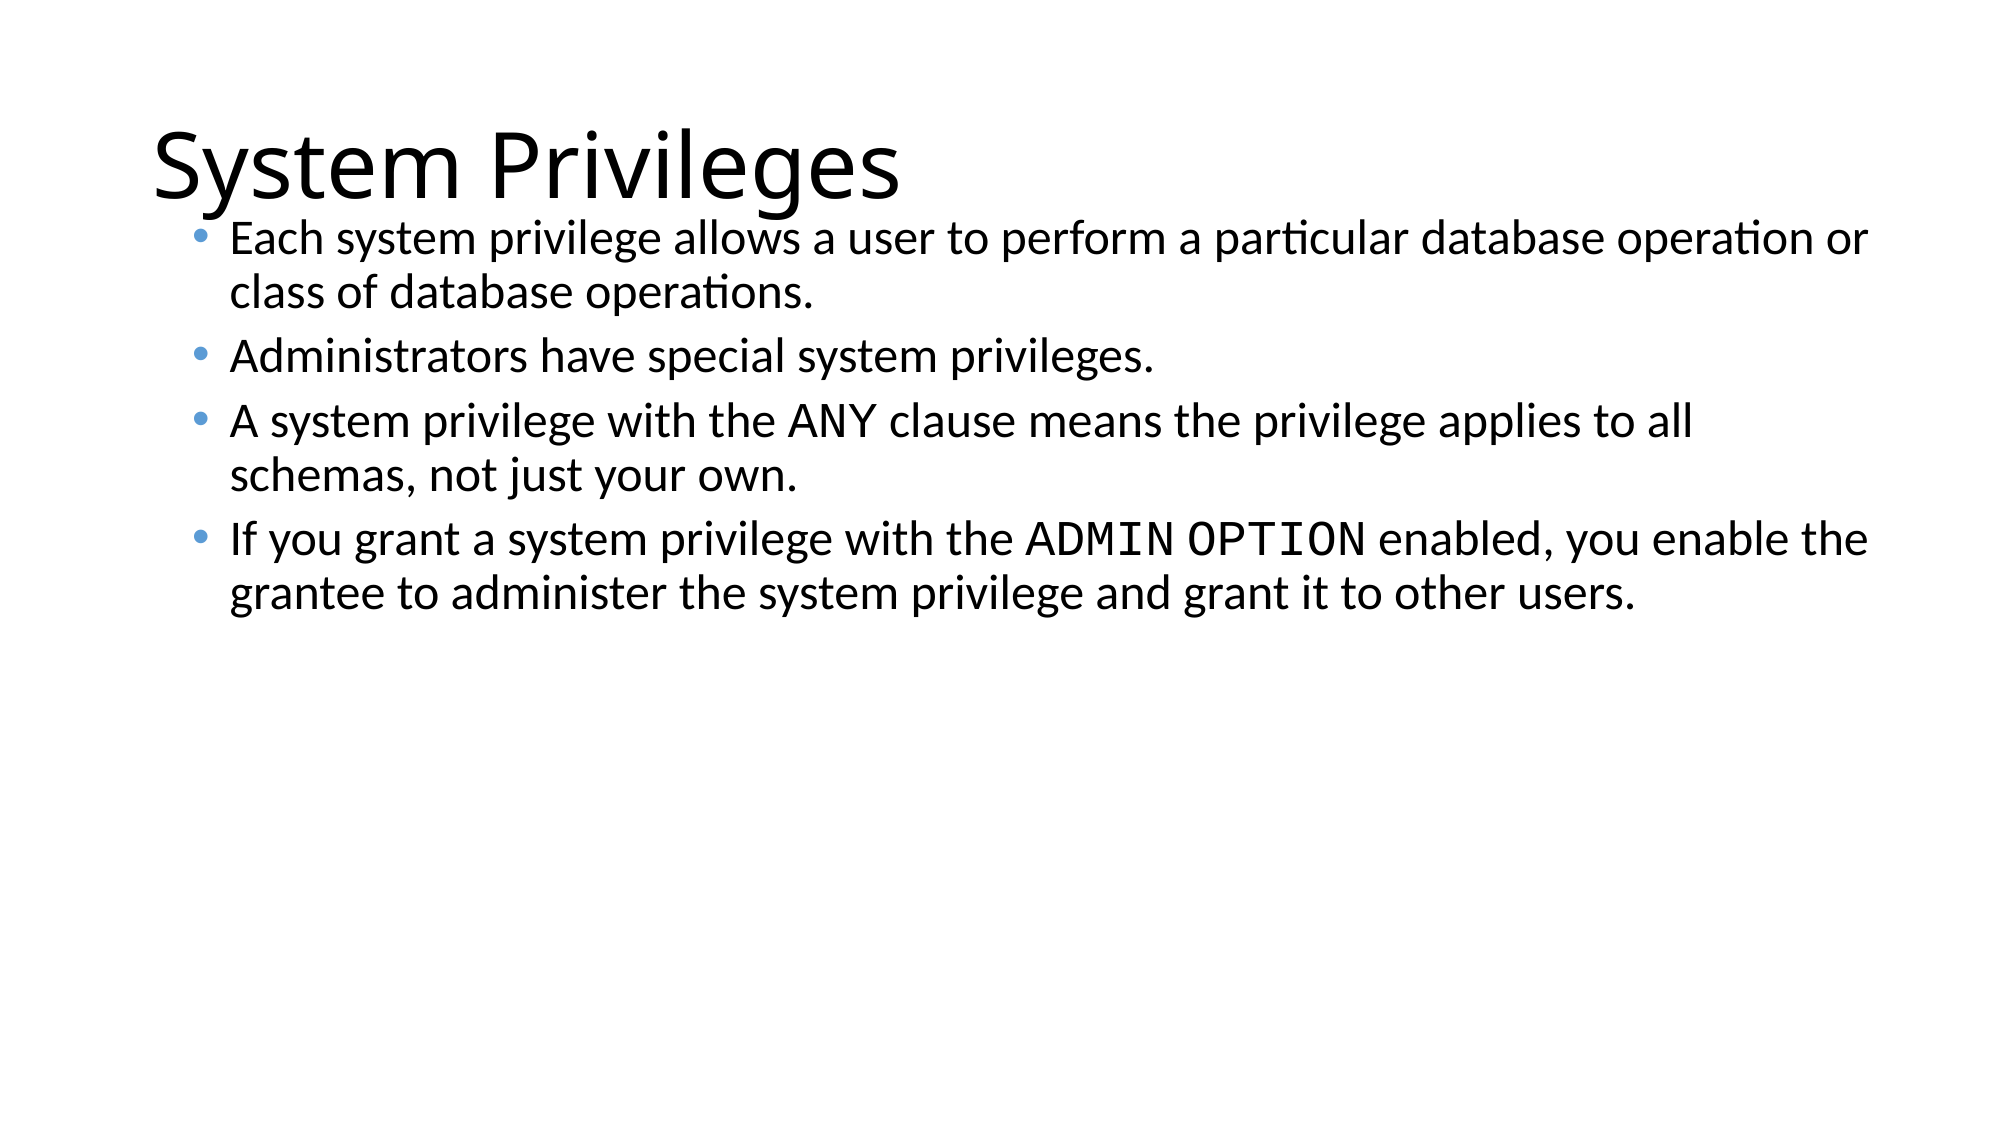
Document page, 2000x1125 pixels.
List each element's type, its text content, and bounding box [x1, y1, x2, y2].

list Each system privilege allows a user to perform a particular database operation or class of database operations. Administrators have special system privileges. A system privilege with the ANY clause means the privilege applies to all schemas, not just your own. If you grant a system privilege with the ADMIN OPTION enabled, you enable the grantee to administer the system privilege and grant it to other users. [102, 203, 1898, 638]
title System Privileges [137, 59, 1862, 203]
